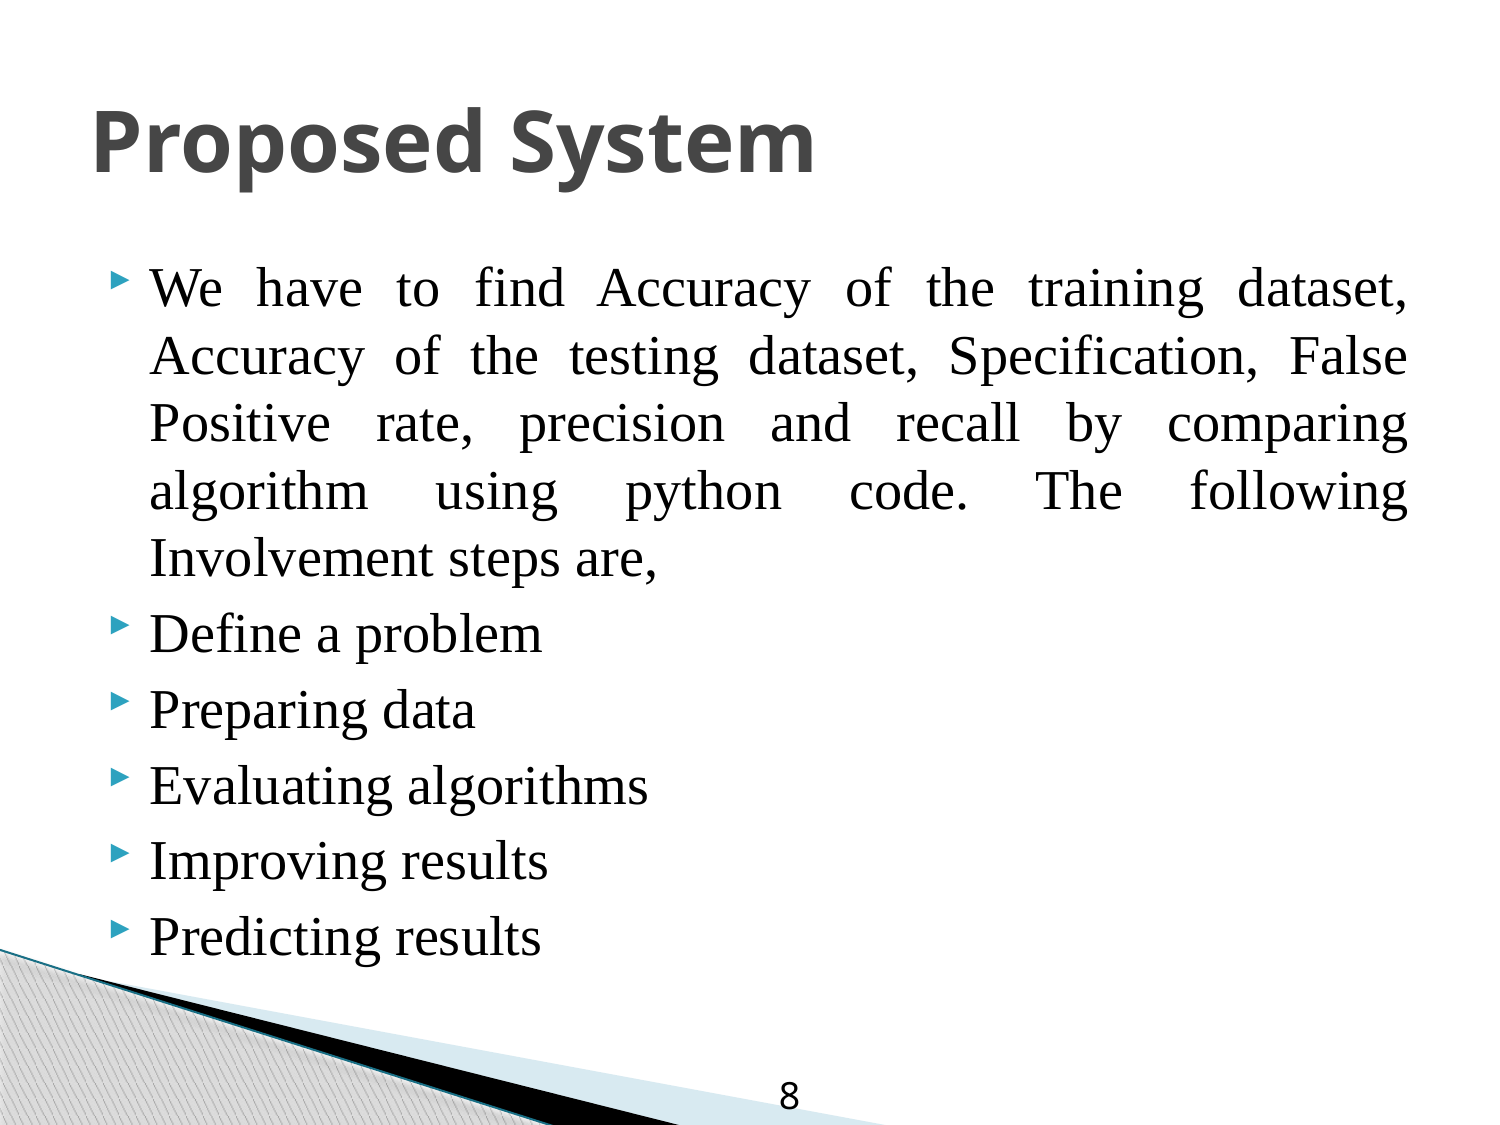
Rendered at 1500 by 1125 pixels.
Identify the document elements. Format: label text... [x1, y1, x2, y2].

list We have to find Accuracy of the training dataset, Accuracy of the testing dataset, Specification, False Positive rate, precision and recall by comparing algorithm using python code. The following Involvement steps are, Define a problem Preparing data Evaluating algorithms Improving results Predicting results [75, 243, 1425, 986]
text_box 8 [763, 1064, 816, 1125]
title Proposed System [75, 45, 1425, 233]
